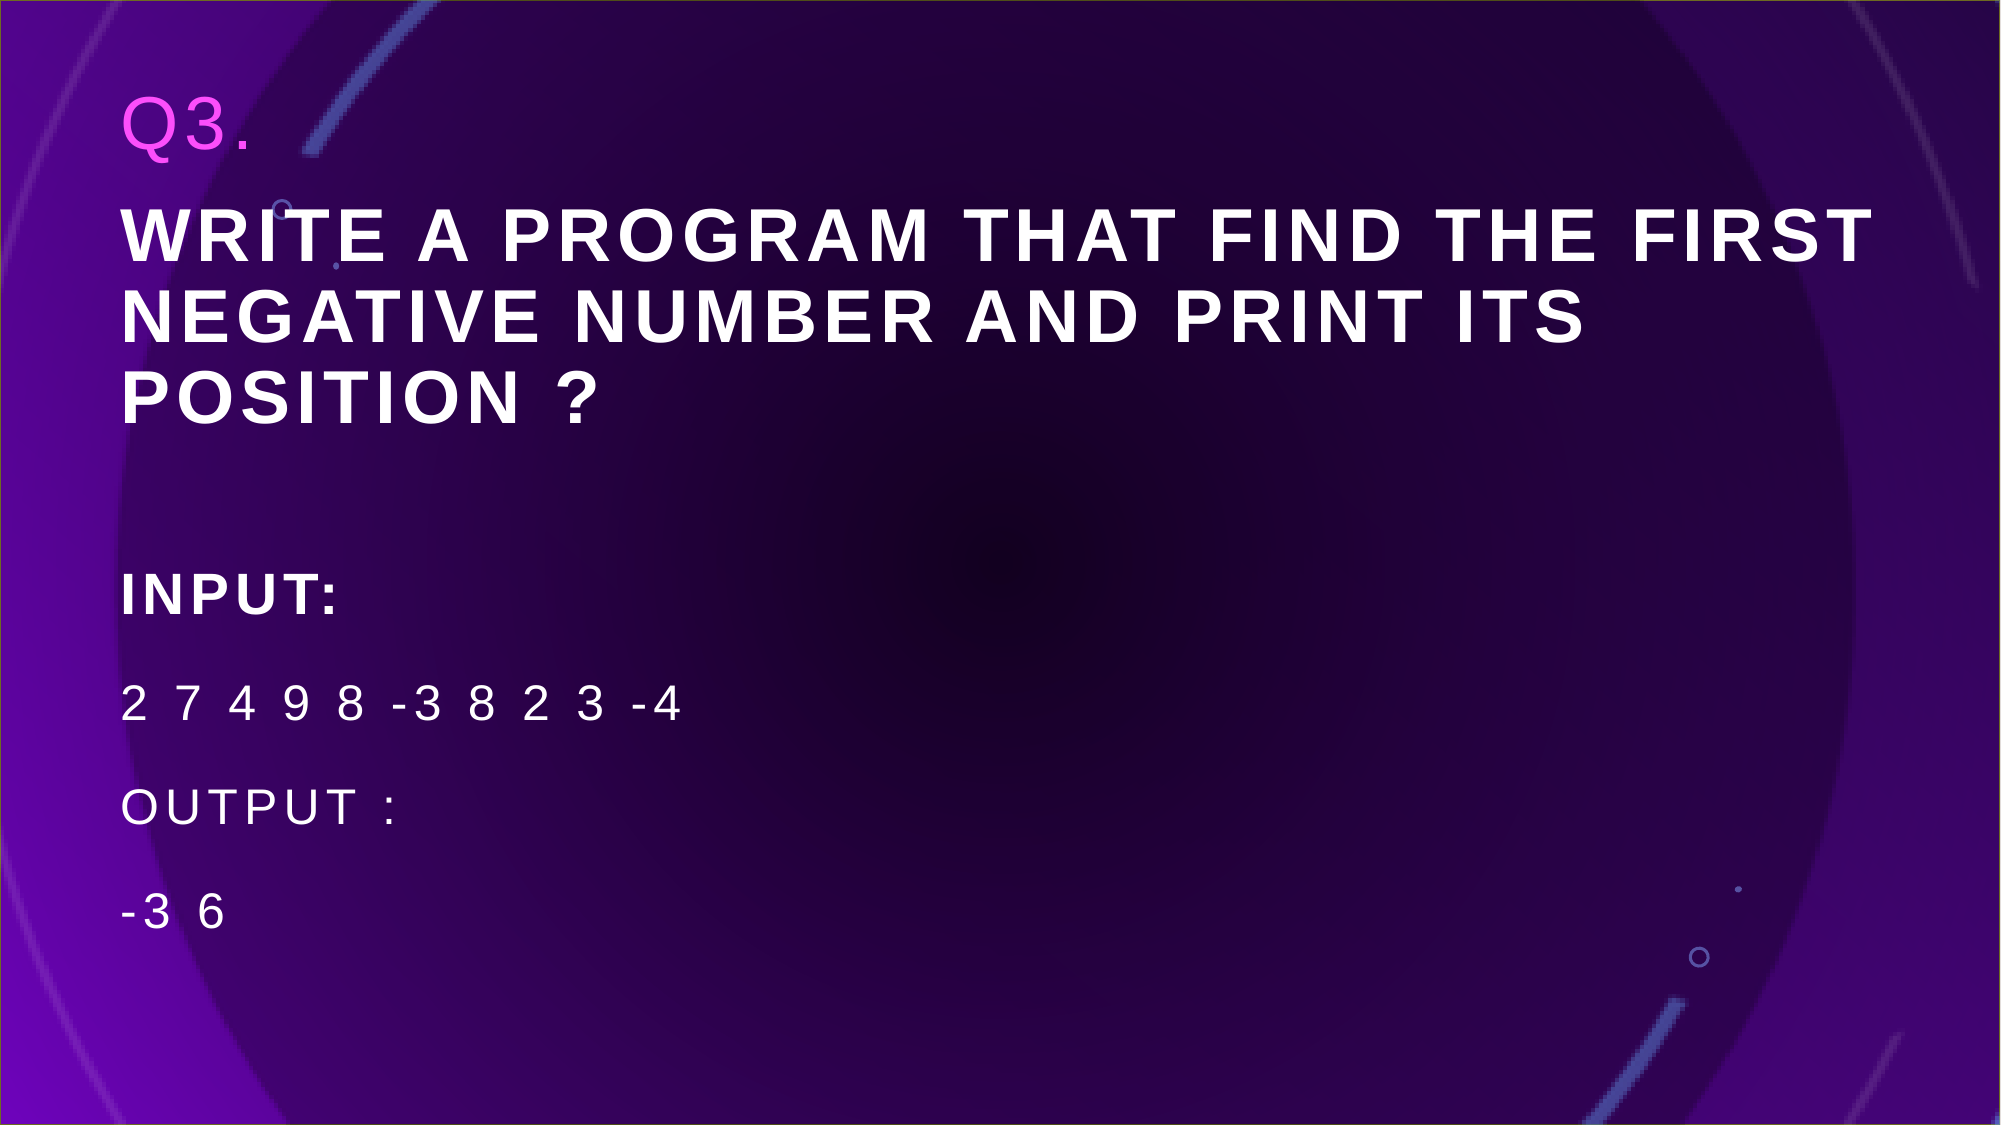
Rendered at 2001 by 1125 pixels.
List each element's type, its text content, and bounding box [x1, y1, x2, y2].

text_box q3. Write a program that find the first negative number and print its position ? input: 2 7 4 9 8 -3 8 2 3 -4 Output : -3 6 [30, 76, 1924, 1048]
picture [0, 0, 2000, 1125]
